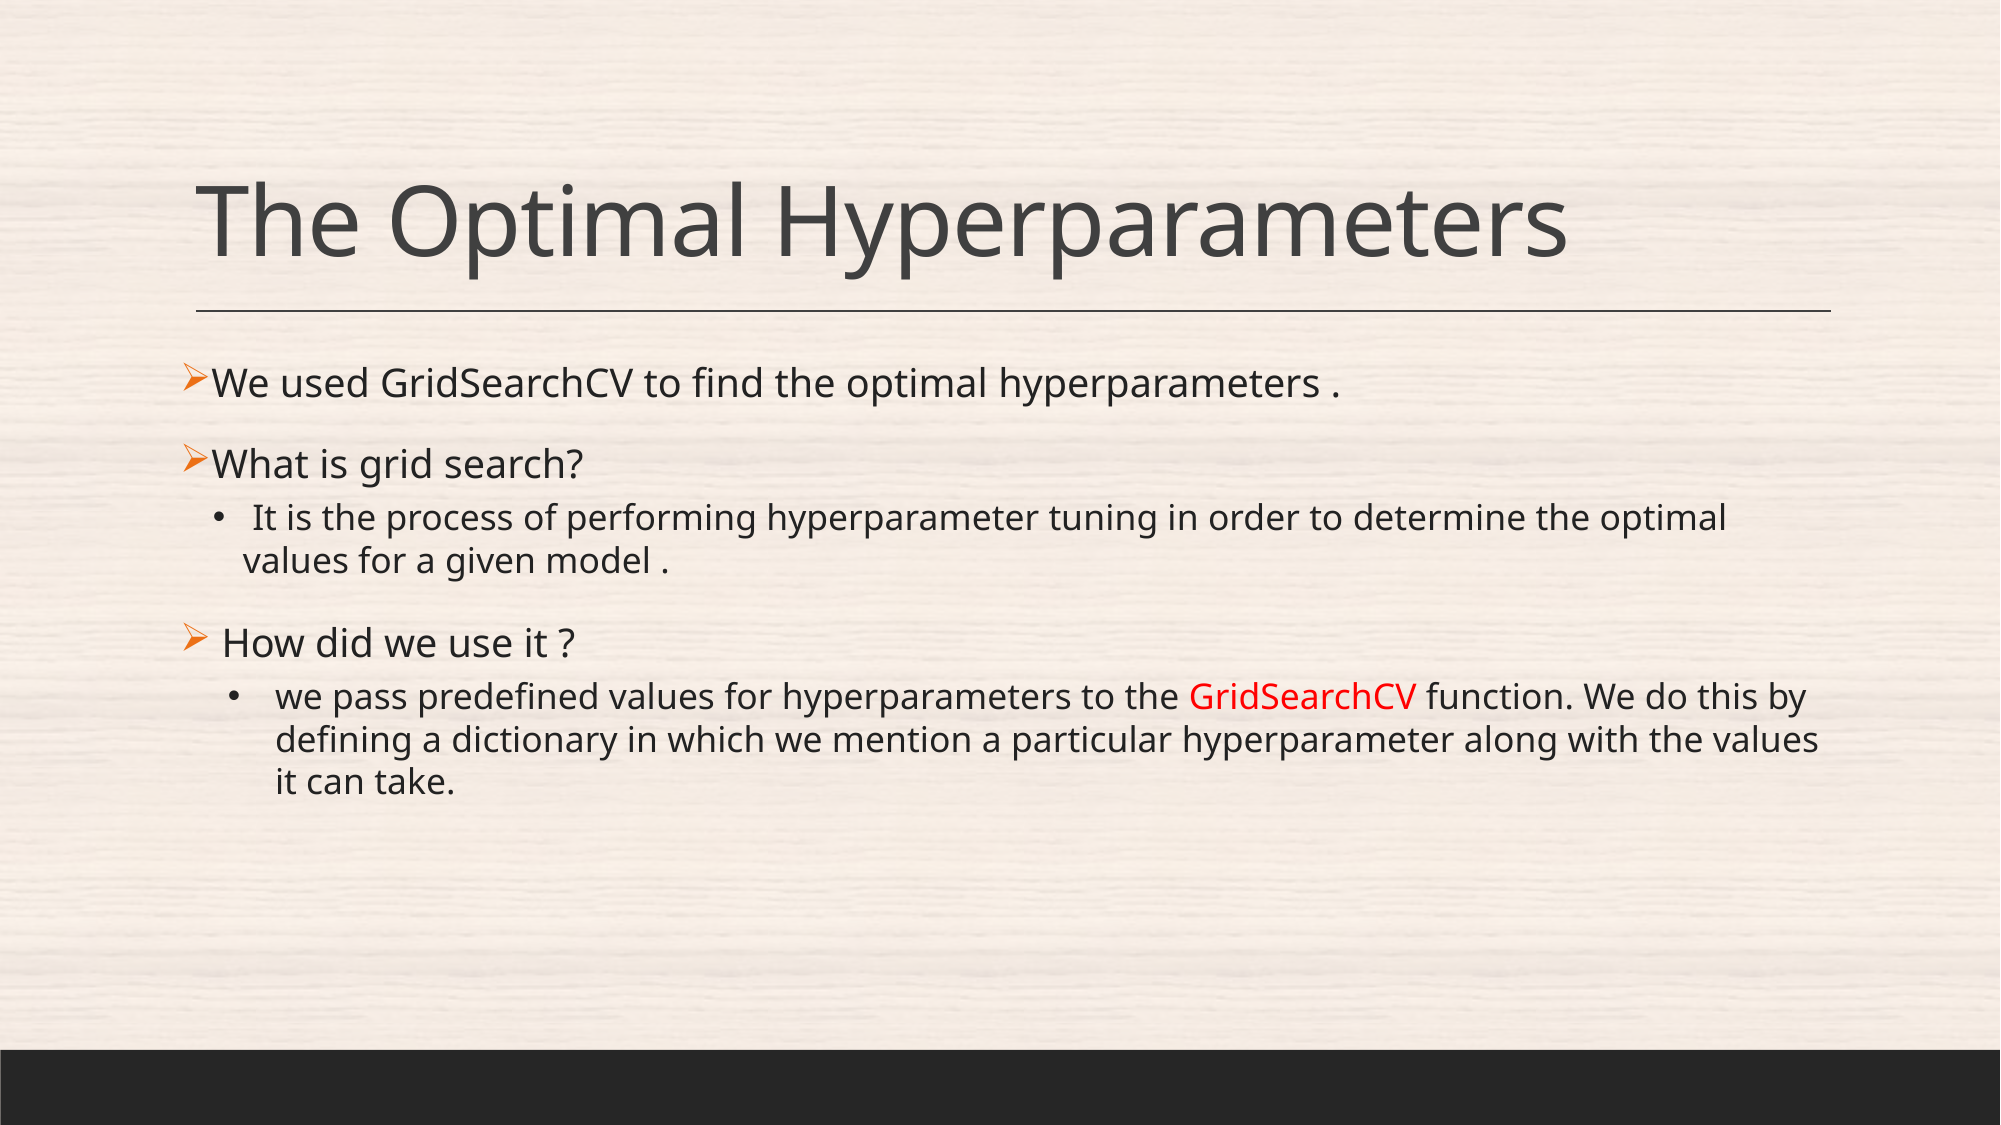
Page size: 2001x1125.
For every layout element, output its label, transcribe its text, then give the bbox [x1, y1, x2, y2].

list We used GridSearchCV to find the optimal hyperparameters . What is grid search? It is the process of performing hyperparameter tuning in order to determine the optimal values for a given model . How did we use it ? we pass predefined values for hyperparameters to the GridSearchCV function. We do this by defining a dictionary in which we mention a particular hyperparameter along with the values it can take. [180, 345, 1830, 1032]
title The Optimal Hyperparameters [180, 47, 1830, 285]
